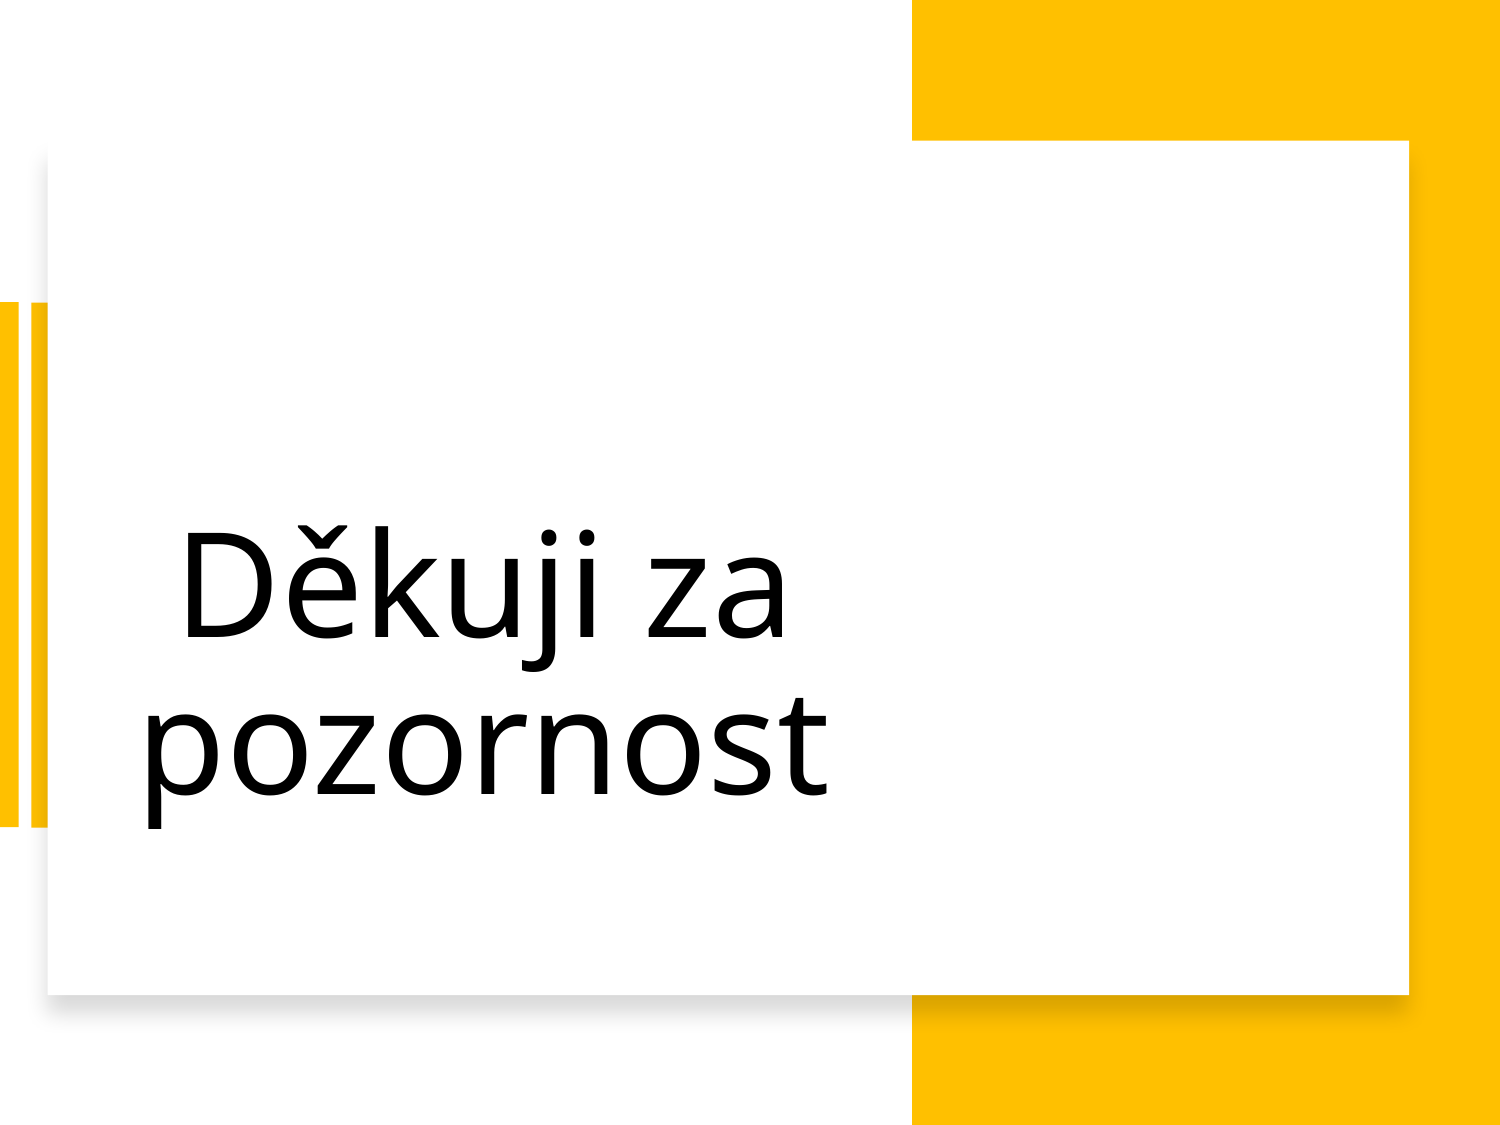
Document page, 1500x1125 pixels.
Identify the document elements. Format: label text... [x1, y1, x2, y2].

text_box [911, 0, 1500, 1125]
text_box [0, 0, 911, 1125]
text_box [0, 301, 20, 828]
text_box [47, 140, 1410, 996]
text_box [30, 302, 37, 829]
title Děkuji za pozornost [121, 503, 1341, 929]
